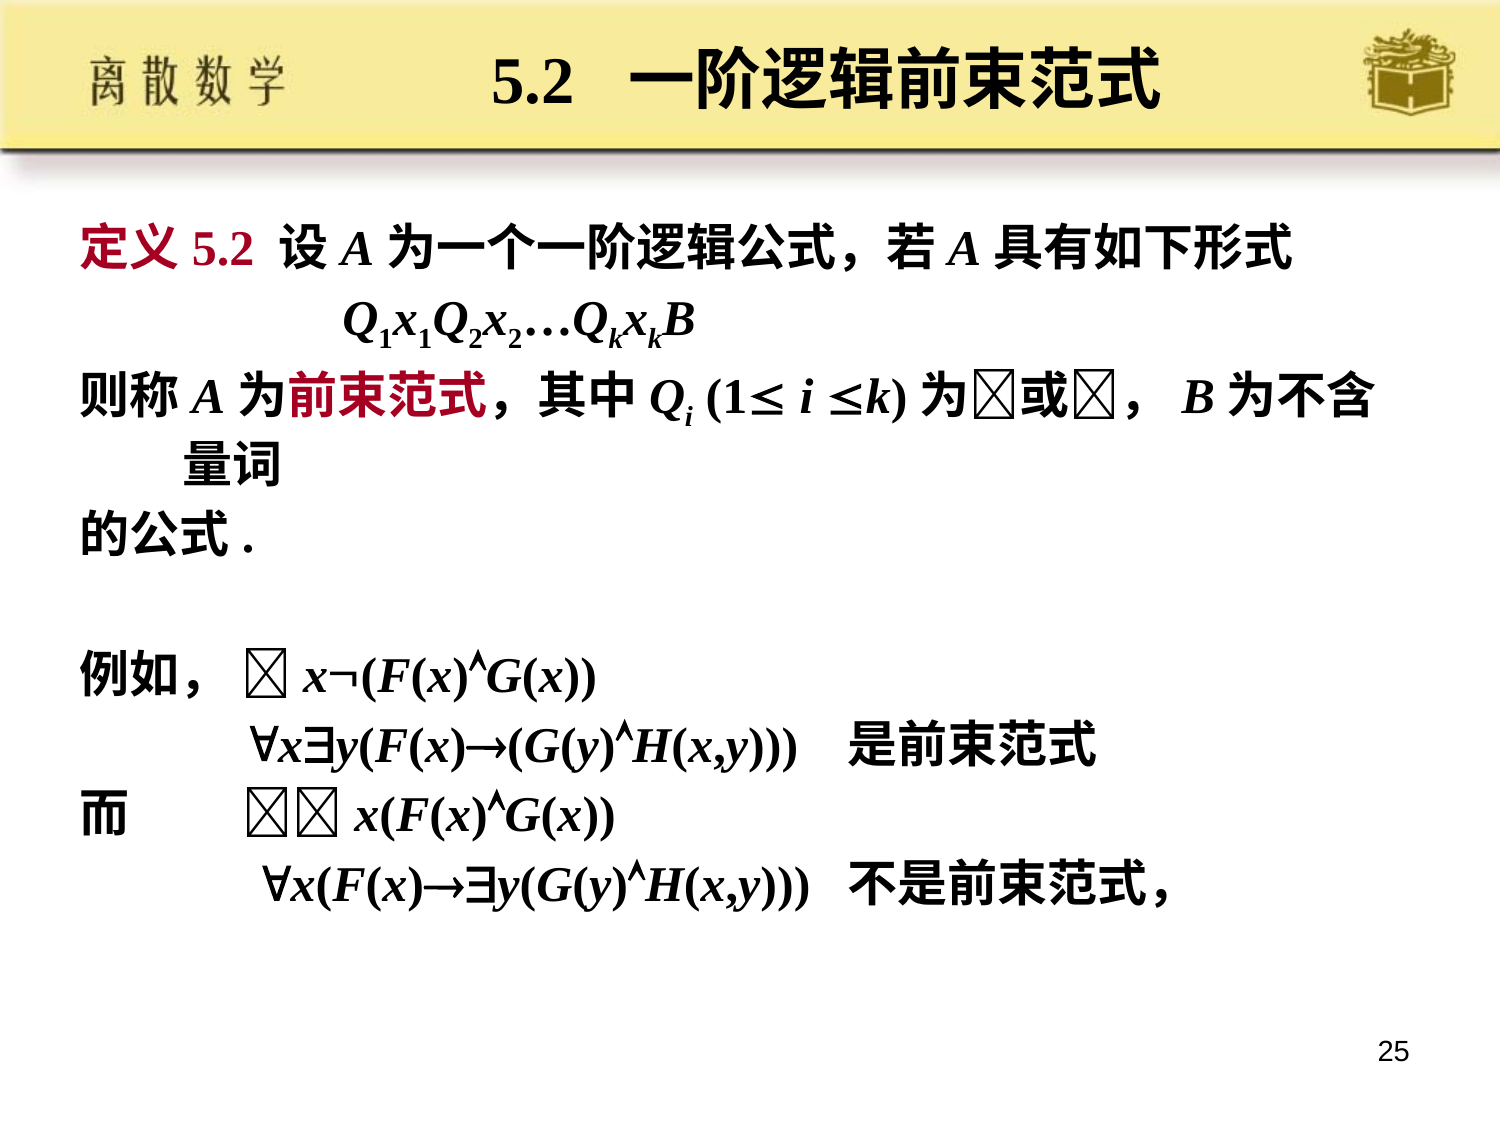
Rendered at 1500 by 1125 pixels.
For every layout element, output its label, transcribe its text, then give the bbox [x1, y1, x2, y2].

slide_number 25 [1074, 1024, 1425, 1103]
picture [0, 0, 1500, 1125]
list 定义5.2 设A为一个一阶逻辑公式，若A具有如下形式 Q1x1Q2x2…QkxkB 则称A为前束范式，其中Qi (1 i k)为或，B为不含量词 的公式. 例如， x(F(x)G(x)) xy(F(x)(G(y)H(x,y))) 是前束范式 而 x(F(x)G(x)) x(F(x)y(G(y)H(x,y))) 不是前束范式， [64, 208, 1415, 951]
title 5.2 一阶逻辑前束范式 [324, 42, 1329, 112]
